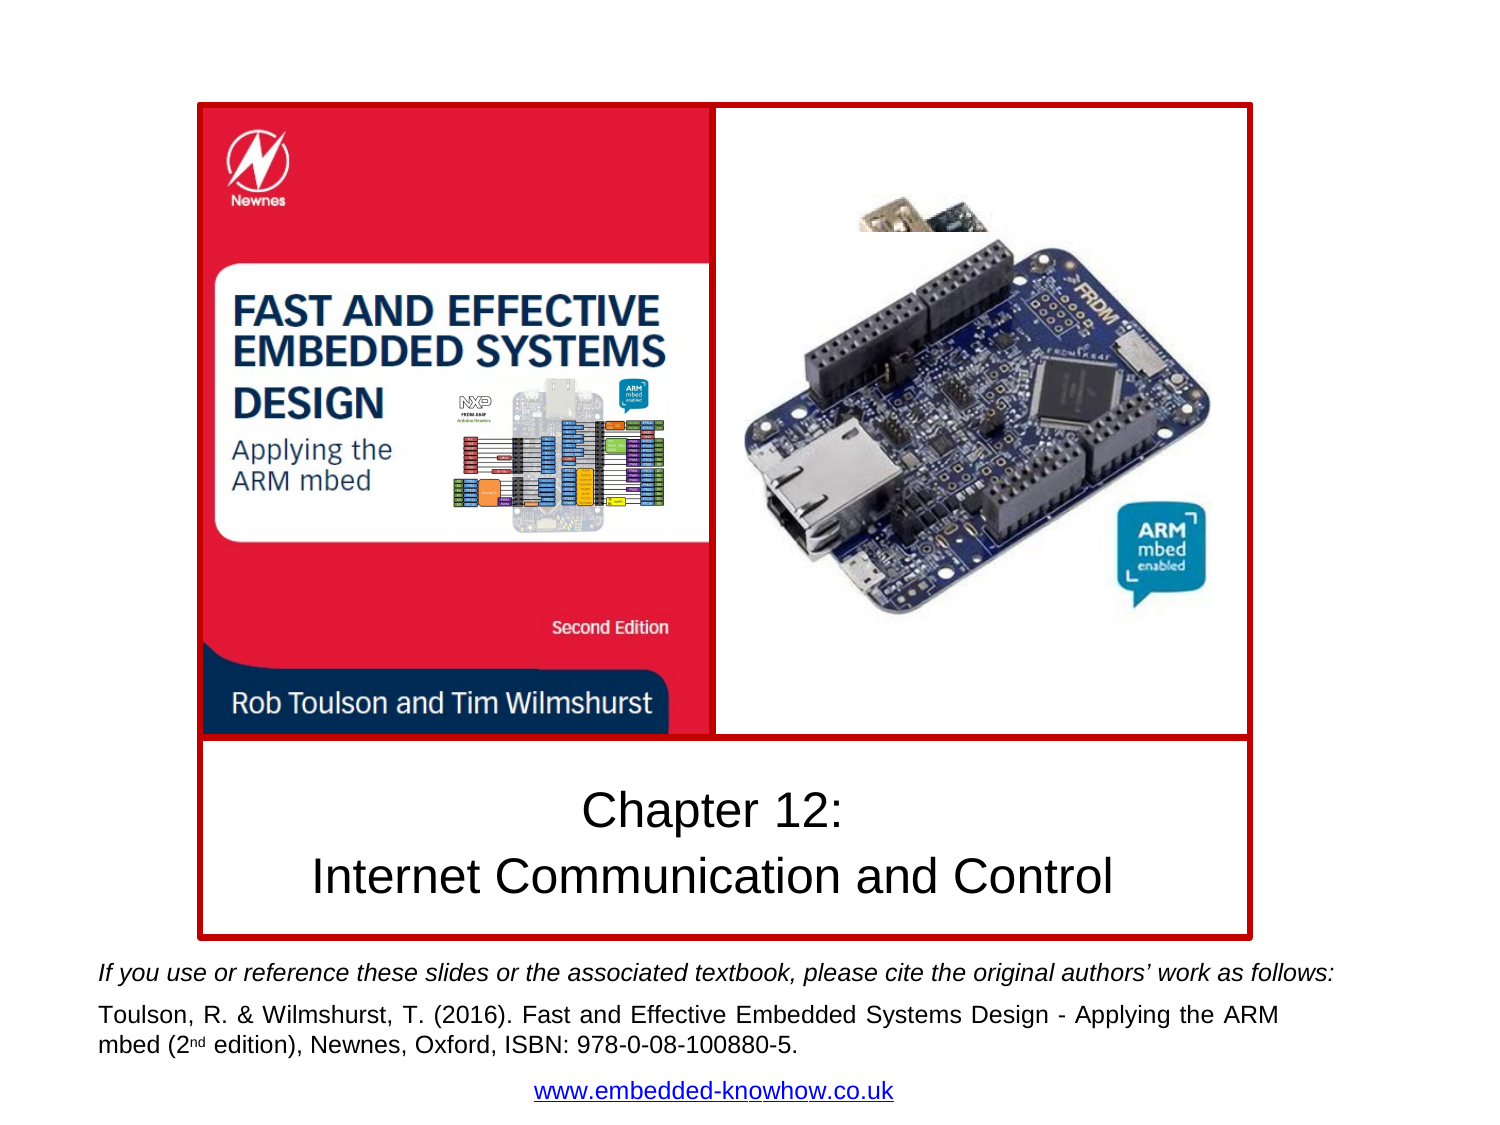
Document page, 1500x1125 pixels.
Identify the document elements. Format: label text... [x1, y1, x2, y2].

text_box [198, 740, 1252, 939]
text_box If you use or reference these slides or the associated textbook, please cite the original authors’ work as follows: Toulson, R. & Wilmshurst, T. (2016). Fast and Effective Embedded Systems Design - Applying the ARM mbed (2nd edition), Newnes, Oxford, ISBN: 978-0-08-100880-5. www.embedded-knowhow.co.uk [96, 956, 1341, 1105]
text_box [198, 103, 710, 740]
text_box [710, 103, 1252, 740]
